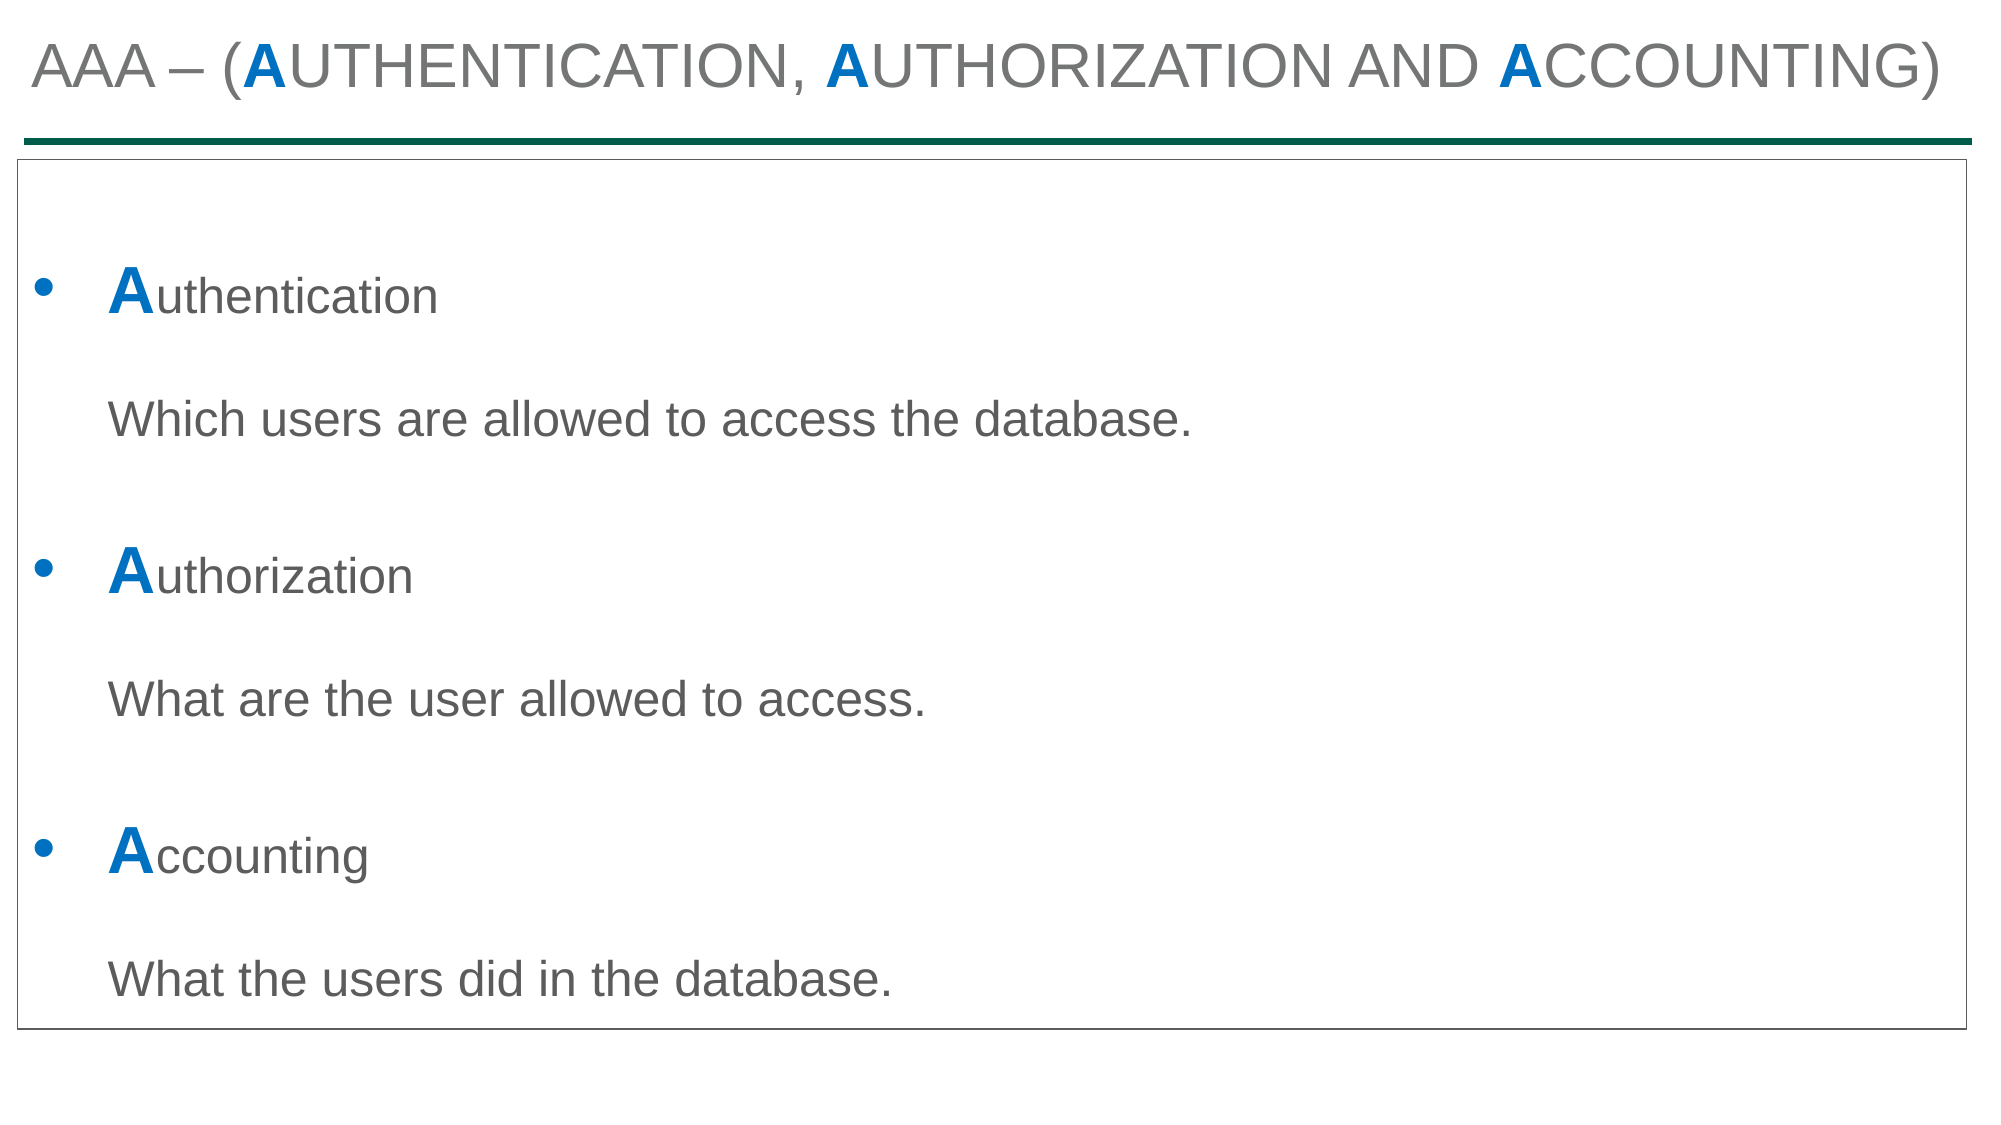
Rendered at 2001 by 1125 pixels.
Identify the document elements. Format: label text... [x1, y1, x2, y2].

text_box Authentication Which users are allowed to access the database. Authorization What are the user allowed to access. Accounting What the users did in the database. [17, 159, 1967, 1030]
title AAA – (Authentication, Authorization and Accounting) [23, 8, 1973, 128]
